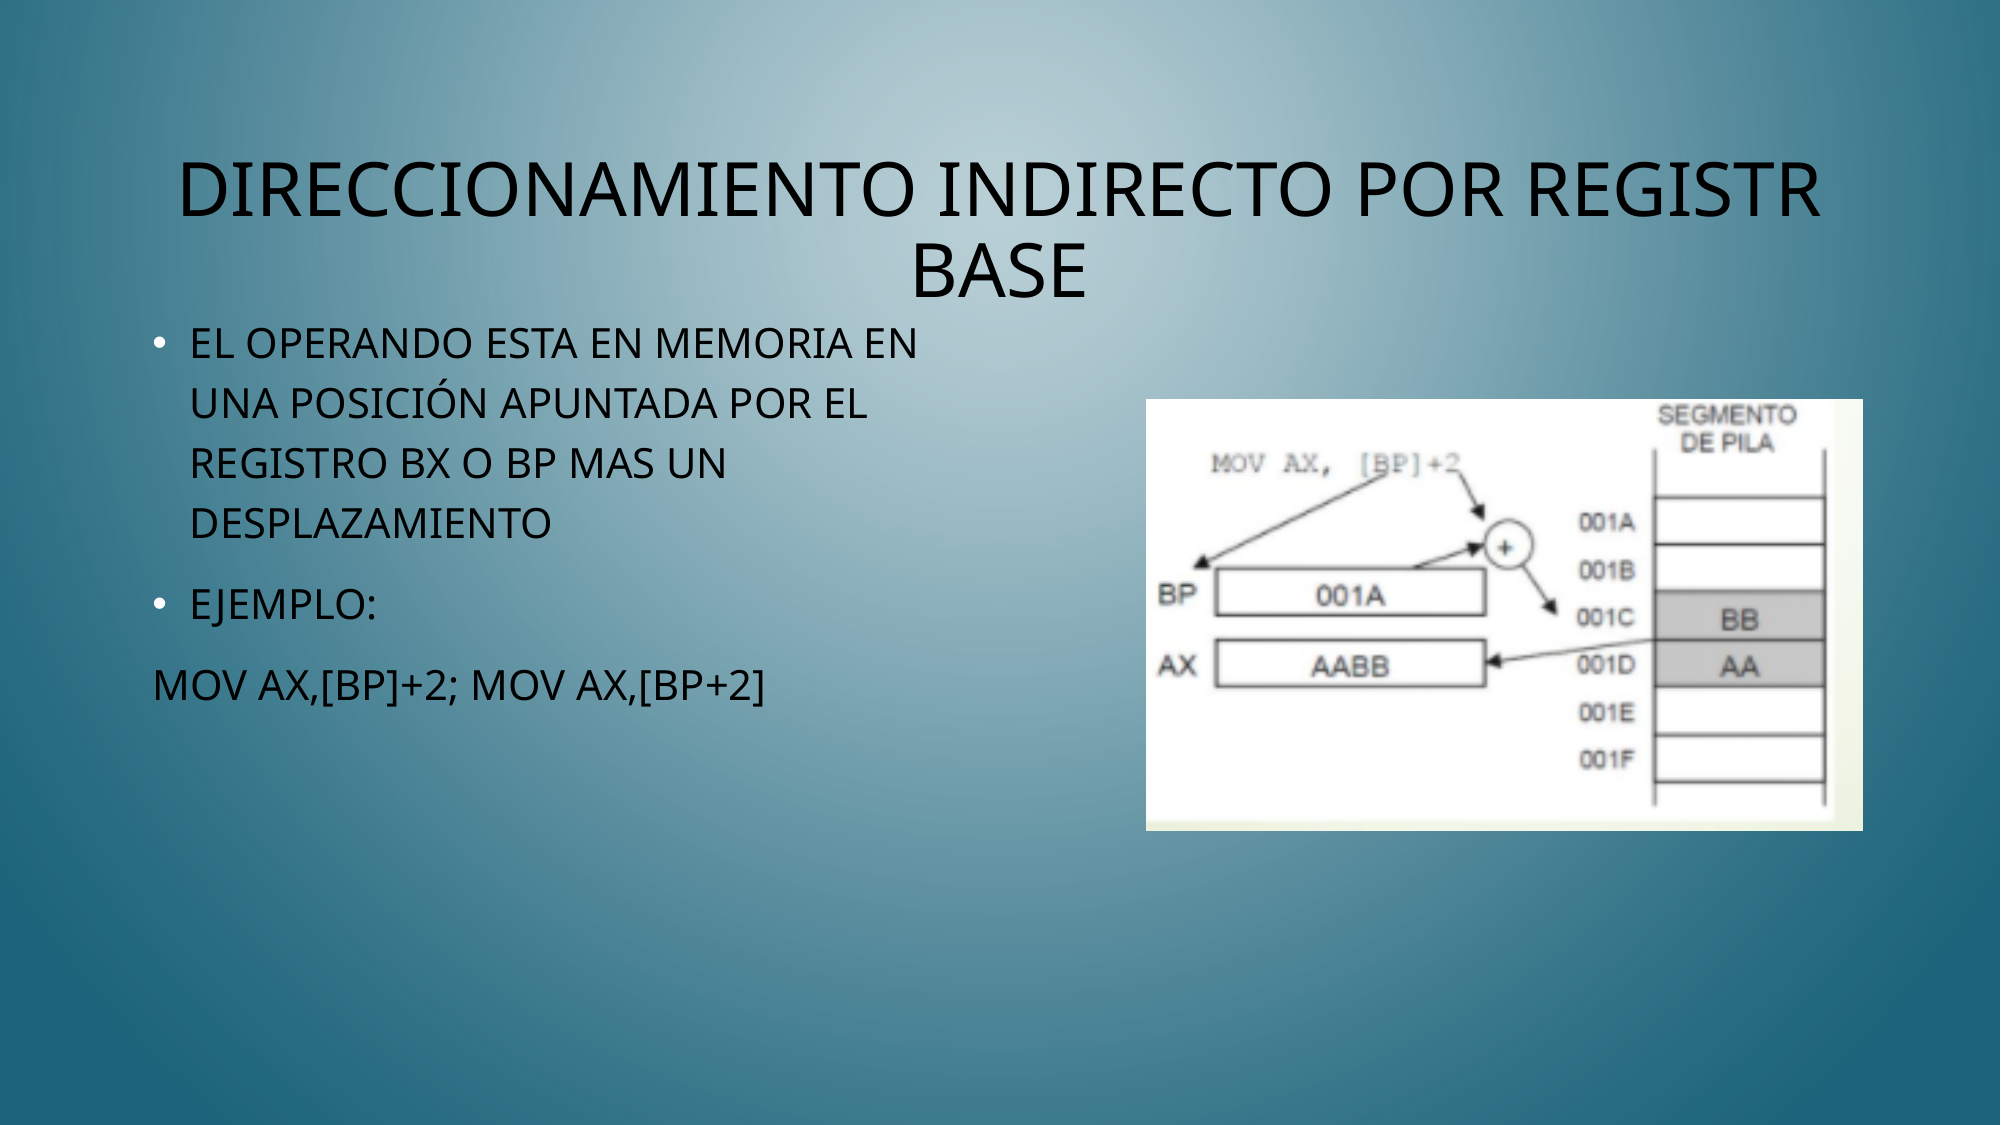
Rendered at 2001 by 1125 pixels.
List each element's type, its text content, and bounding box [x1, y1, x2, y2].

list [1146, 398, 1863, 831]
picture [0, 0, 2000, 1125]
title Direccionamiento indirecto por registr base [149, 101, 1851, 364]
list El operando esta en memoria en una posición apuntada por el registro BX o BP mas un desplazamiento Ejemplo: MOV AX,[BP]+2; MOV AX,[BP+2] [137, 299, 988, 1014]
